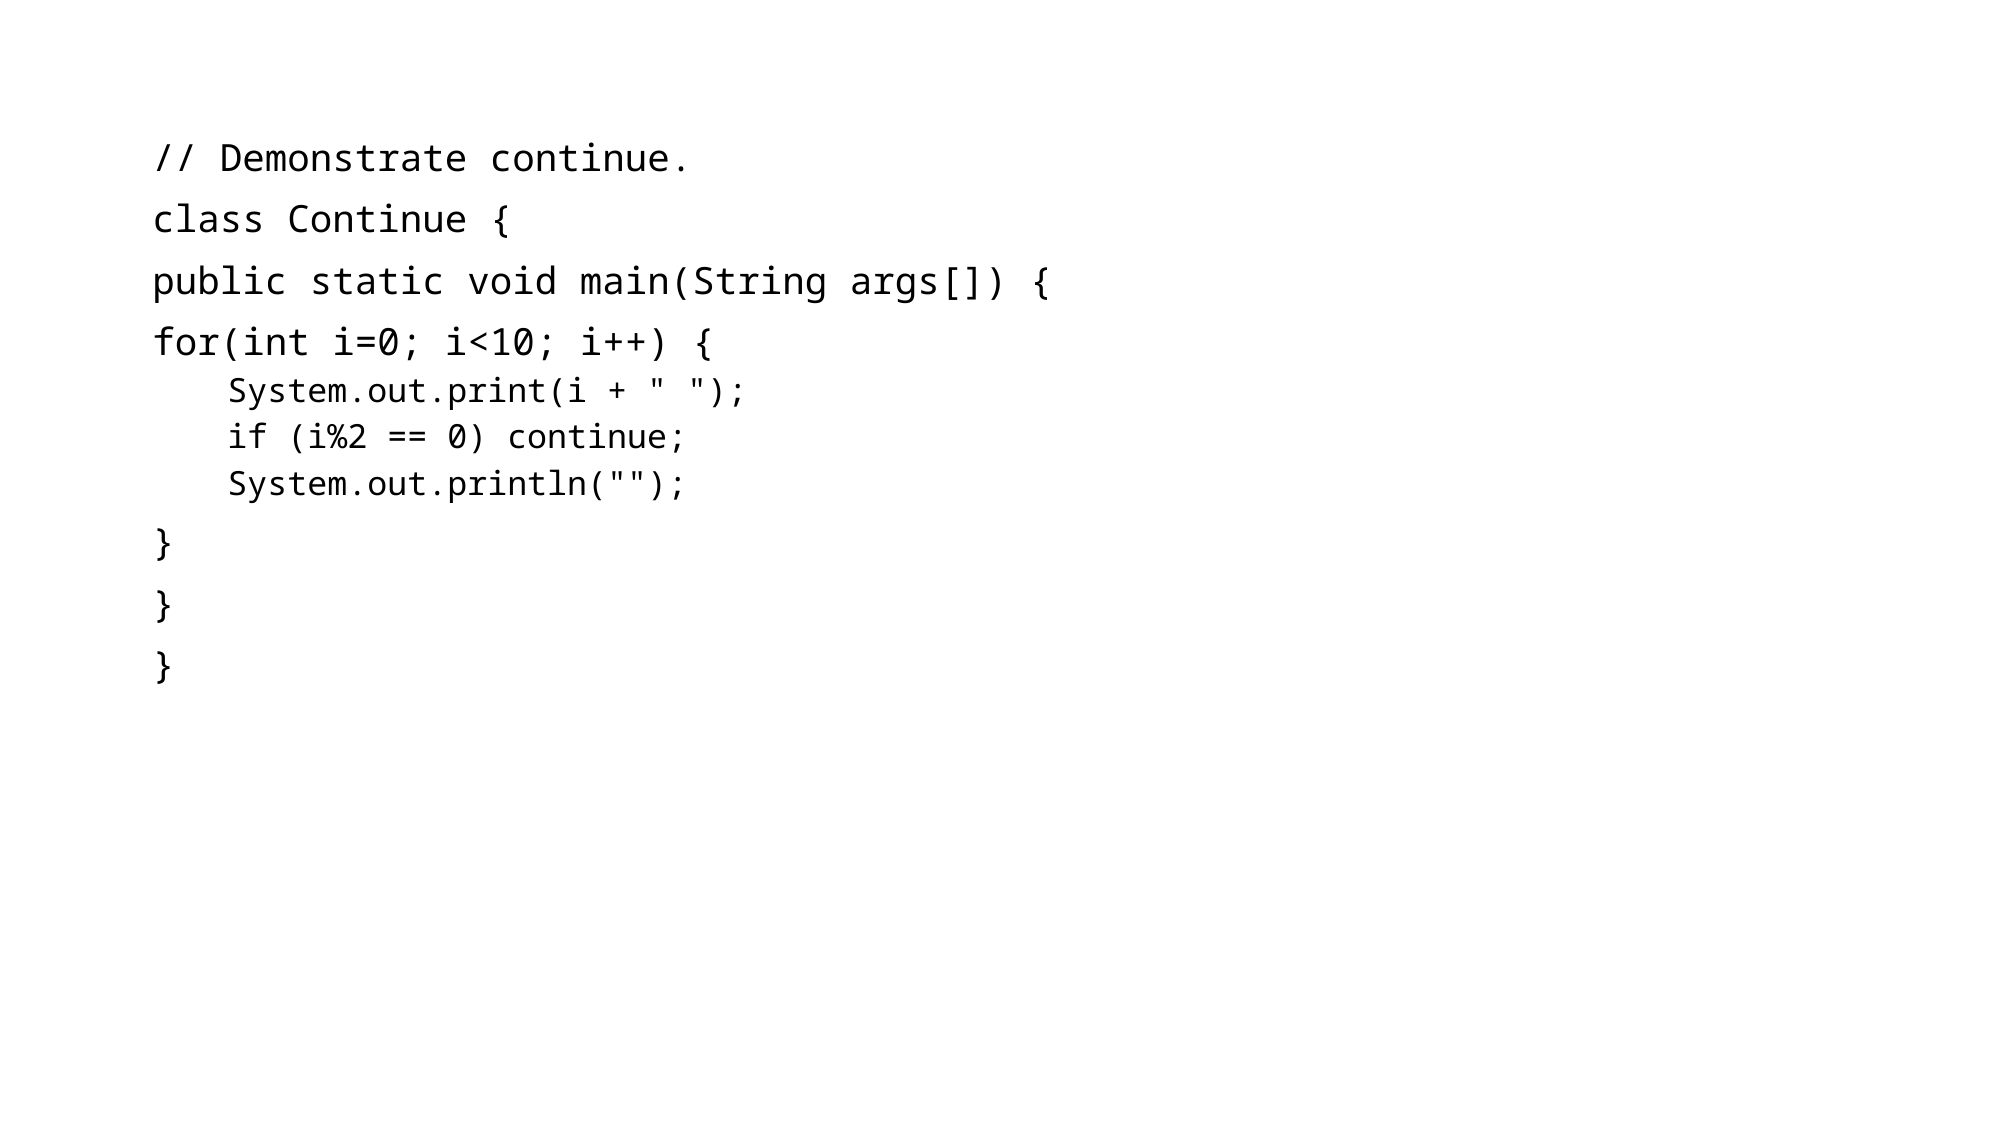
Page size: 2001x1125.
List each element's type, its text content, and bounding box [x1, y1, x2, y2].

list // Demonstrate continue. class Continue { public static void main(String args[]) { for(int i=0; i<10; i++) { System.out.print(i + " "); if (i%2 == 0) continue; System.out.println(""); } } } [137, 131, 1863, 1014]
